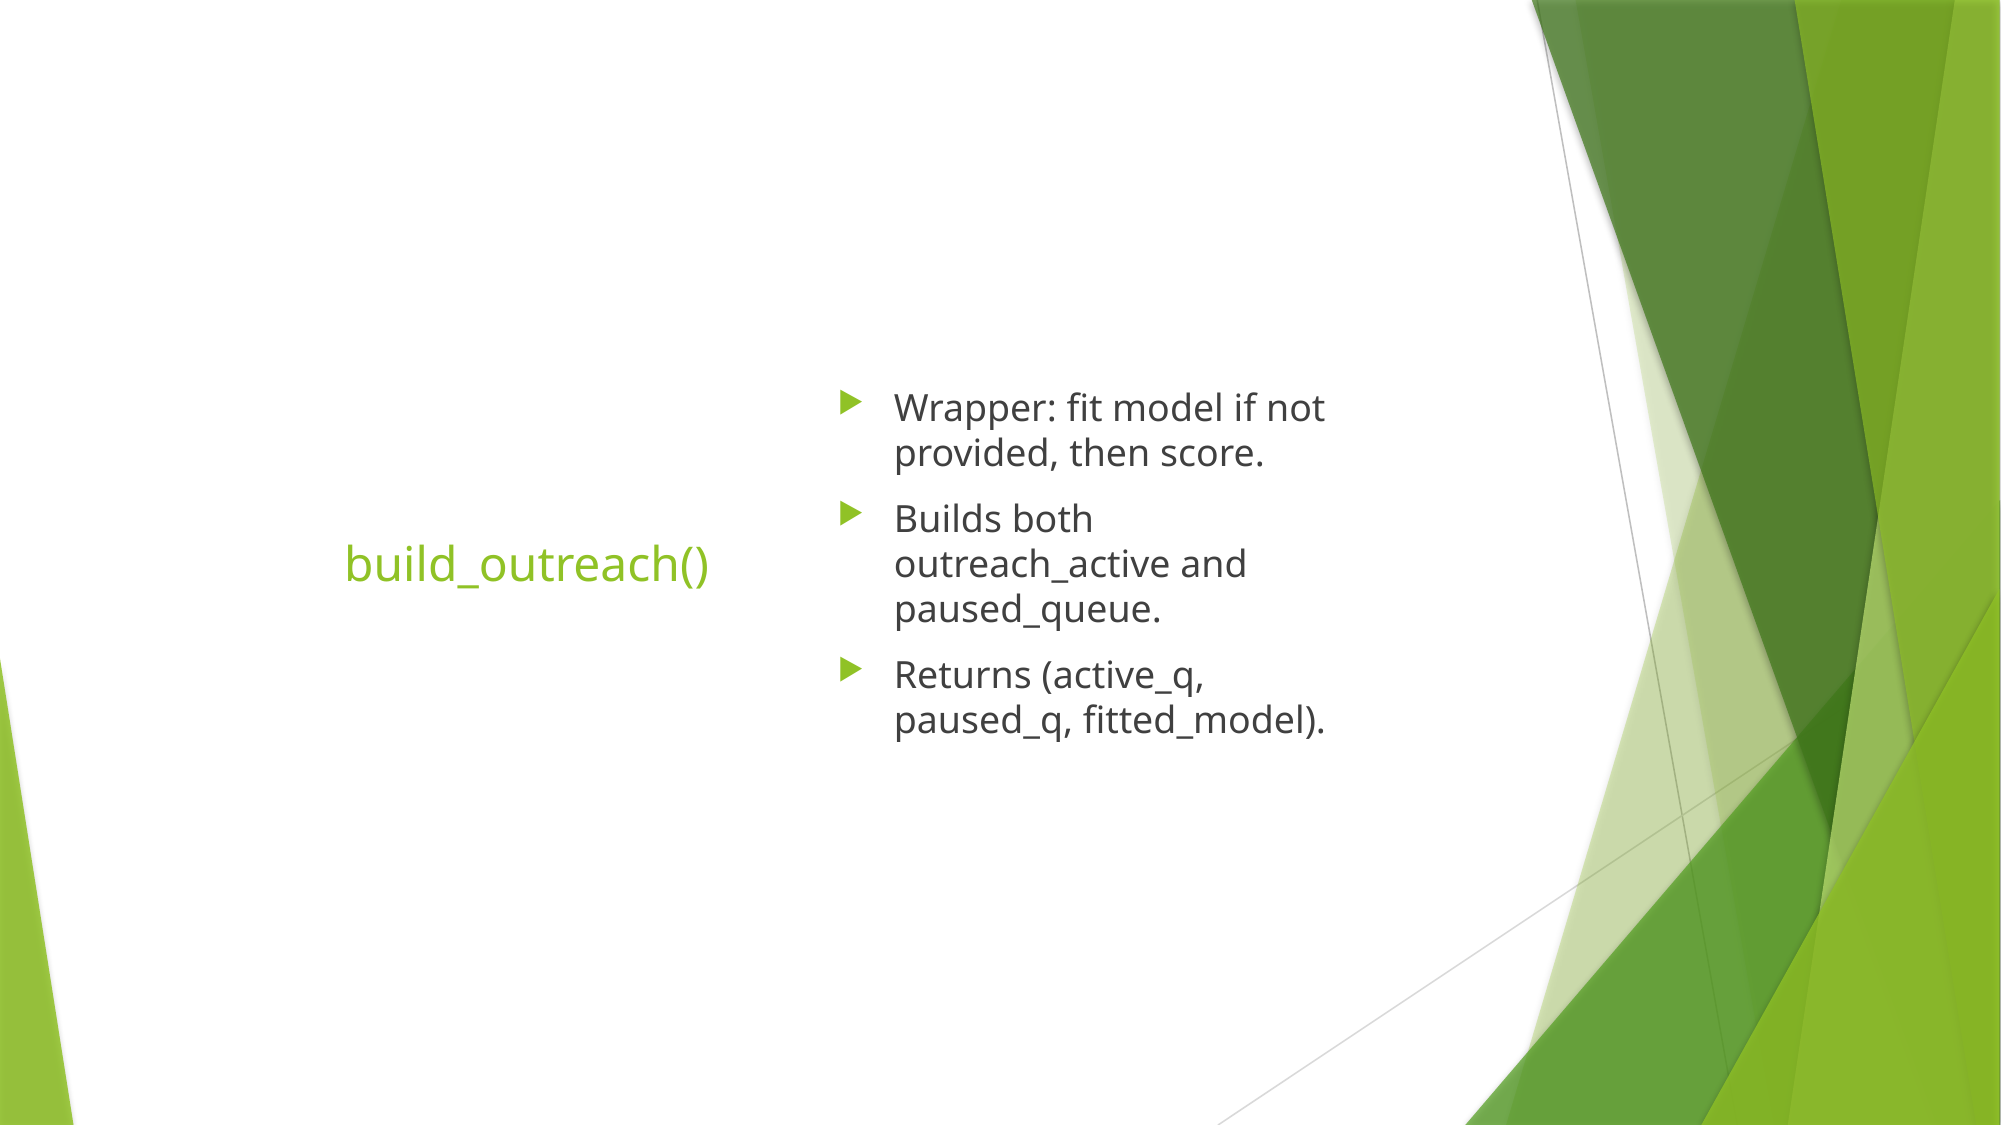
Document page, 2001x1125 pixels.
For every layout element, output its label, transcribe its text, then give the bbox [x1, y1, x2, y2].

list Wrapper: fit model if not provided, then score. Builds both outreach_active and paused_queue. Returns (active_q, paused_q, fitted_model). [822, 133, 1391, 991]
title build_outreach() [329, 133, 744, 991]
